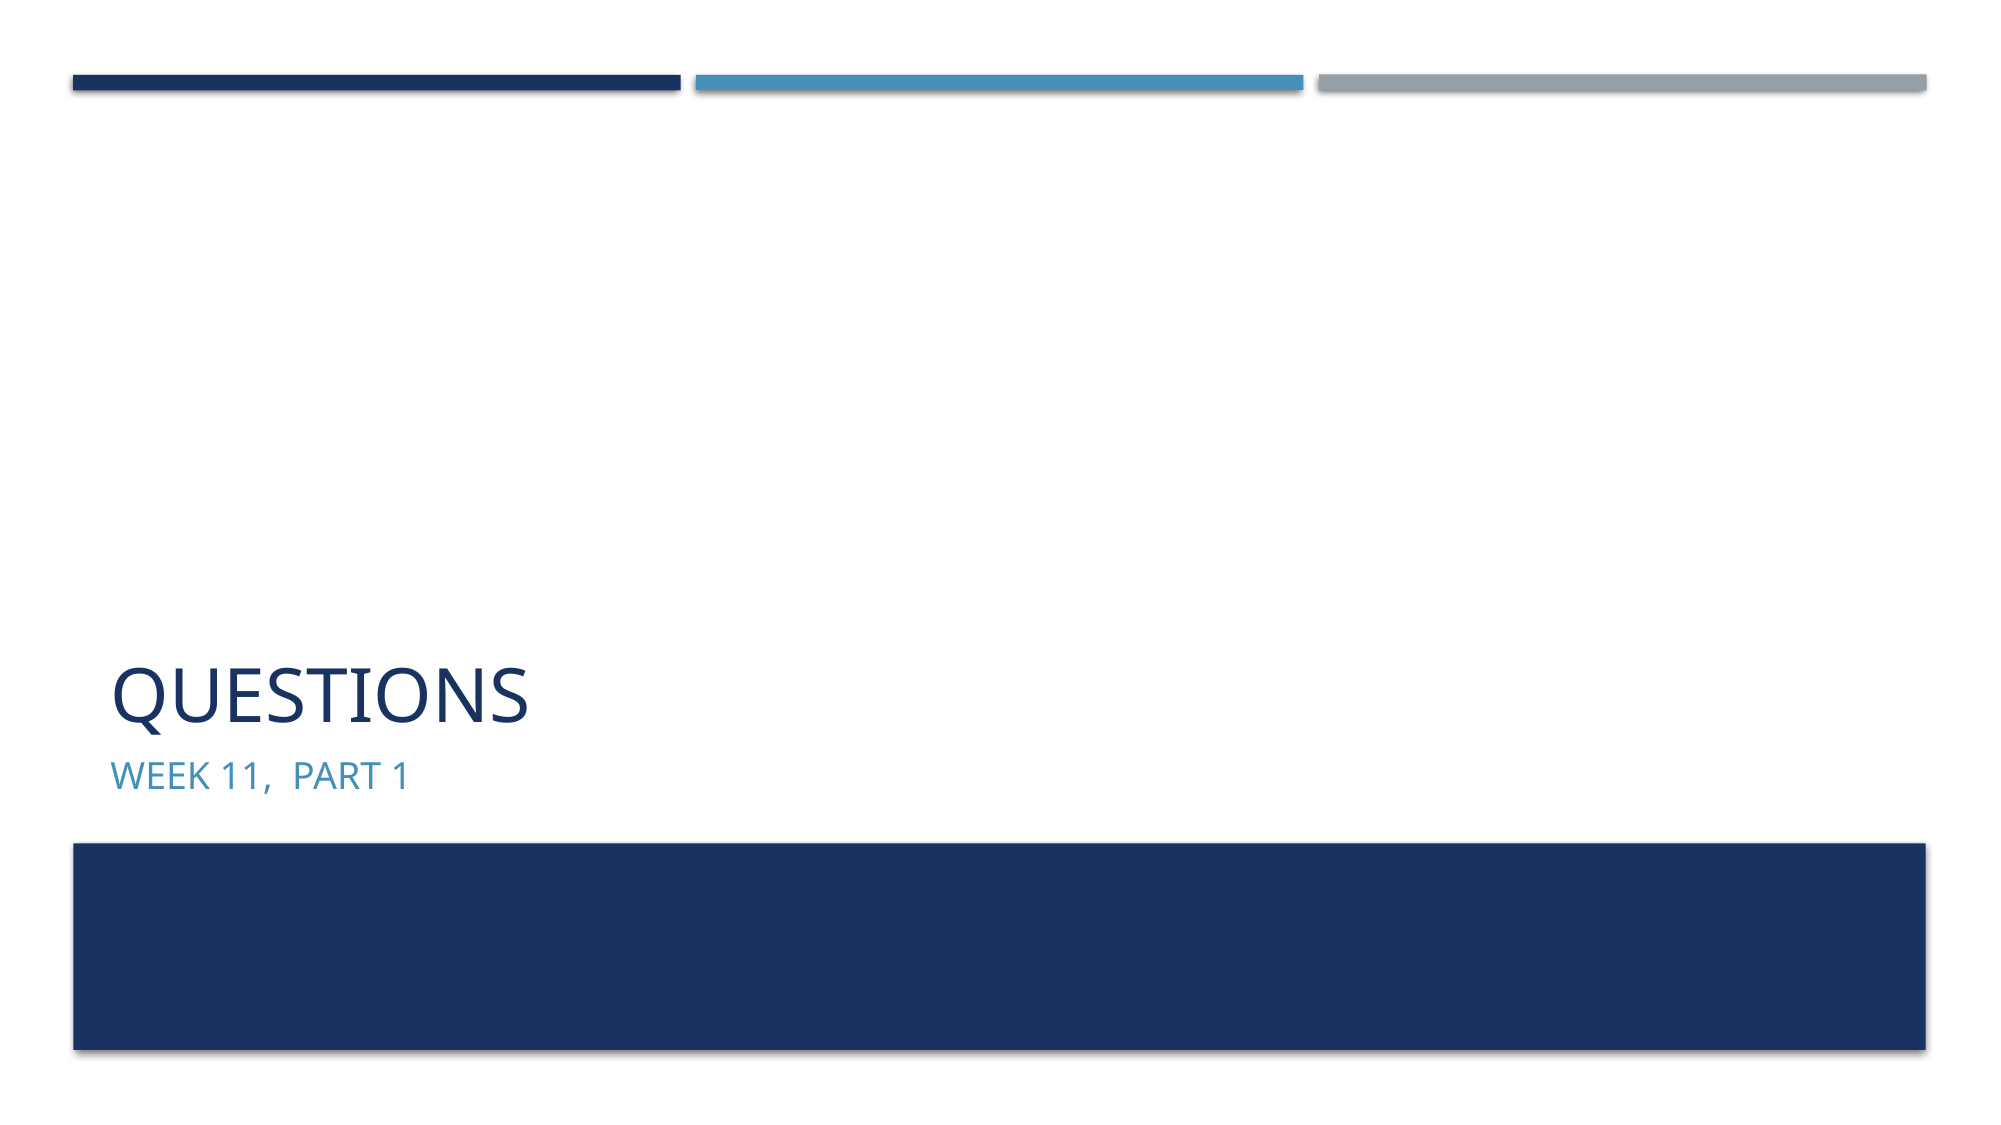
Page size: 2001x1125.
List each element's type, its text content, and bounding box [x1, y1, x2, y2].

list Week 11, Part 1 [95, 744, 1905, 844]
title Questions [95, 499, 1905, 744]
